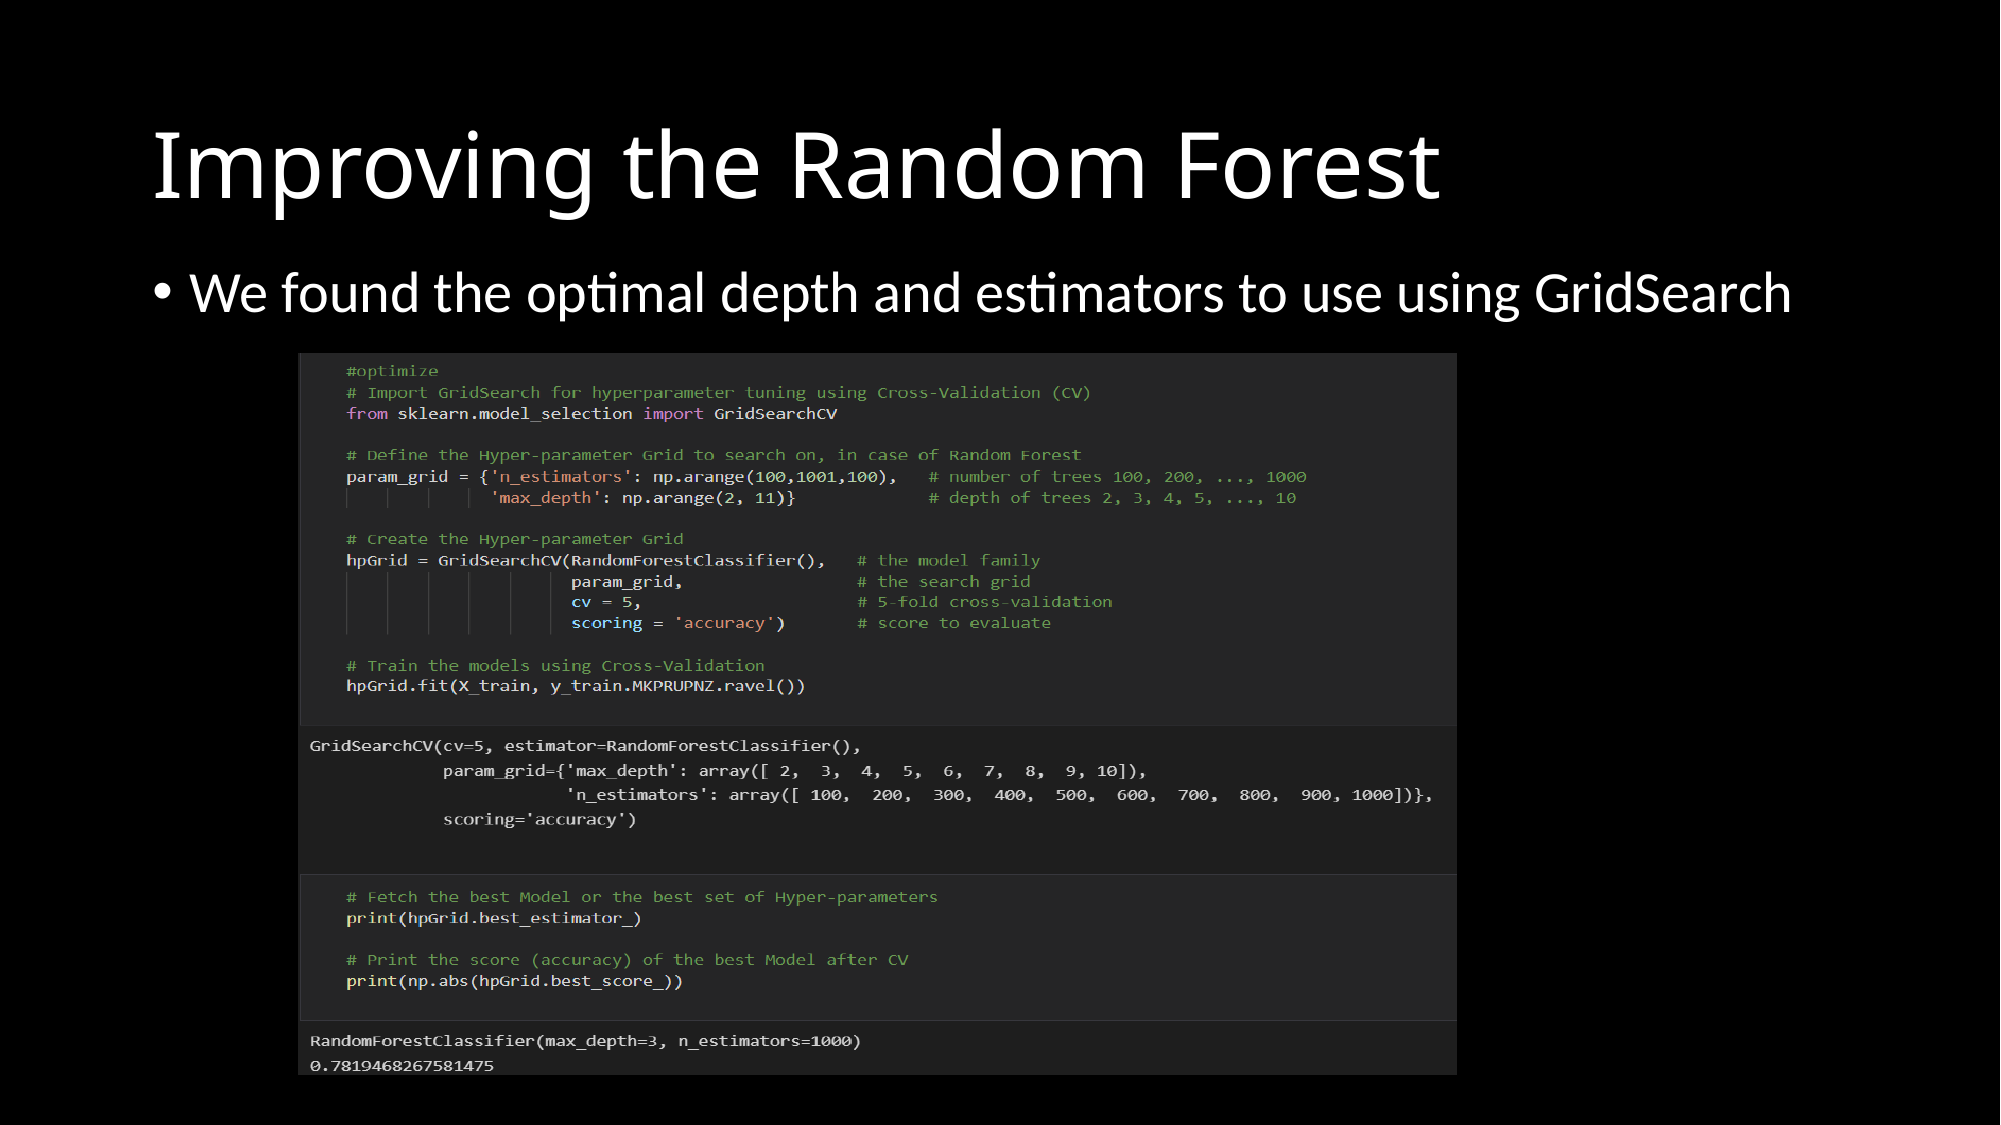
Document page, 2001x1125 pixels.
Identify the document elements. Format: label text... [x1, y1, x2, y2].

picture [298, 353, 1457, 1076]
list We found the optimal depth and estimators to use using GridSearch [137, 254, 1863, 969]
title Improving the Random Forest [137, 59, 1863, 254]
